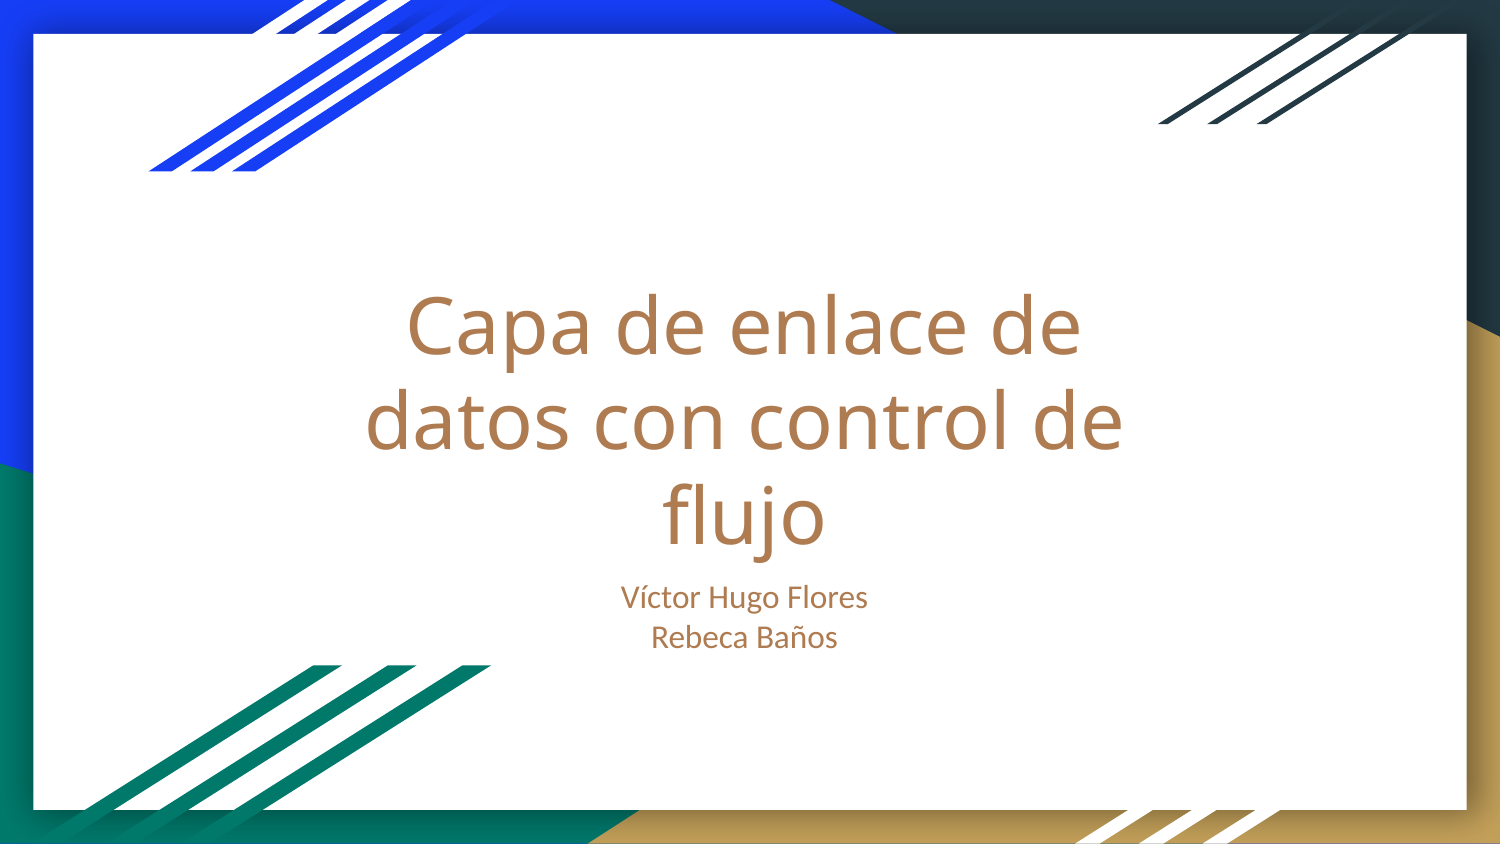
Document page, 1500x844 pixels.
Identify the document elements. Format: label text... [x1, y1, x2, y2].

subtitle Víctor Hugo Flores Rebeca Baños [304, 559, 1185, 646]
title Capa de enlace de datos con control de flujo [304, 298, 1185, 537]
